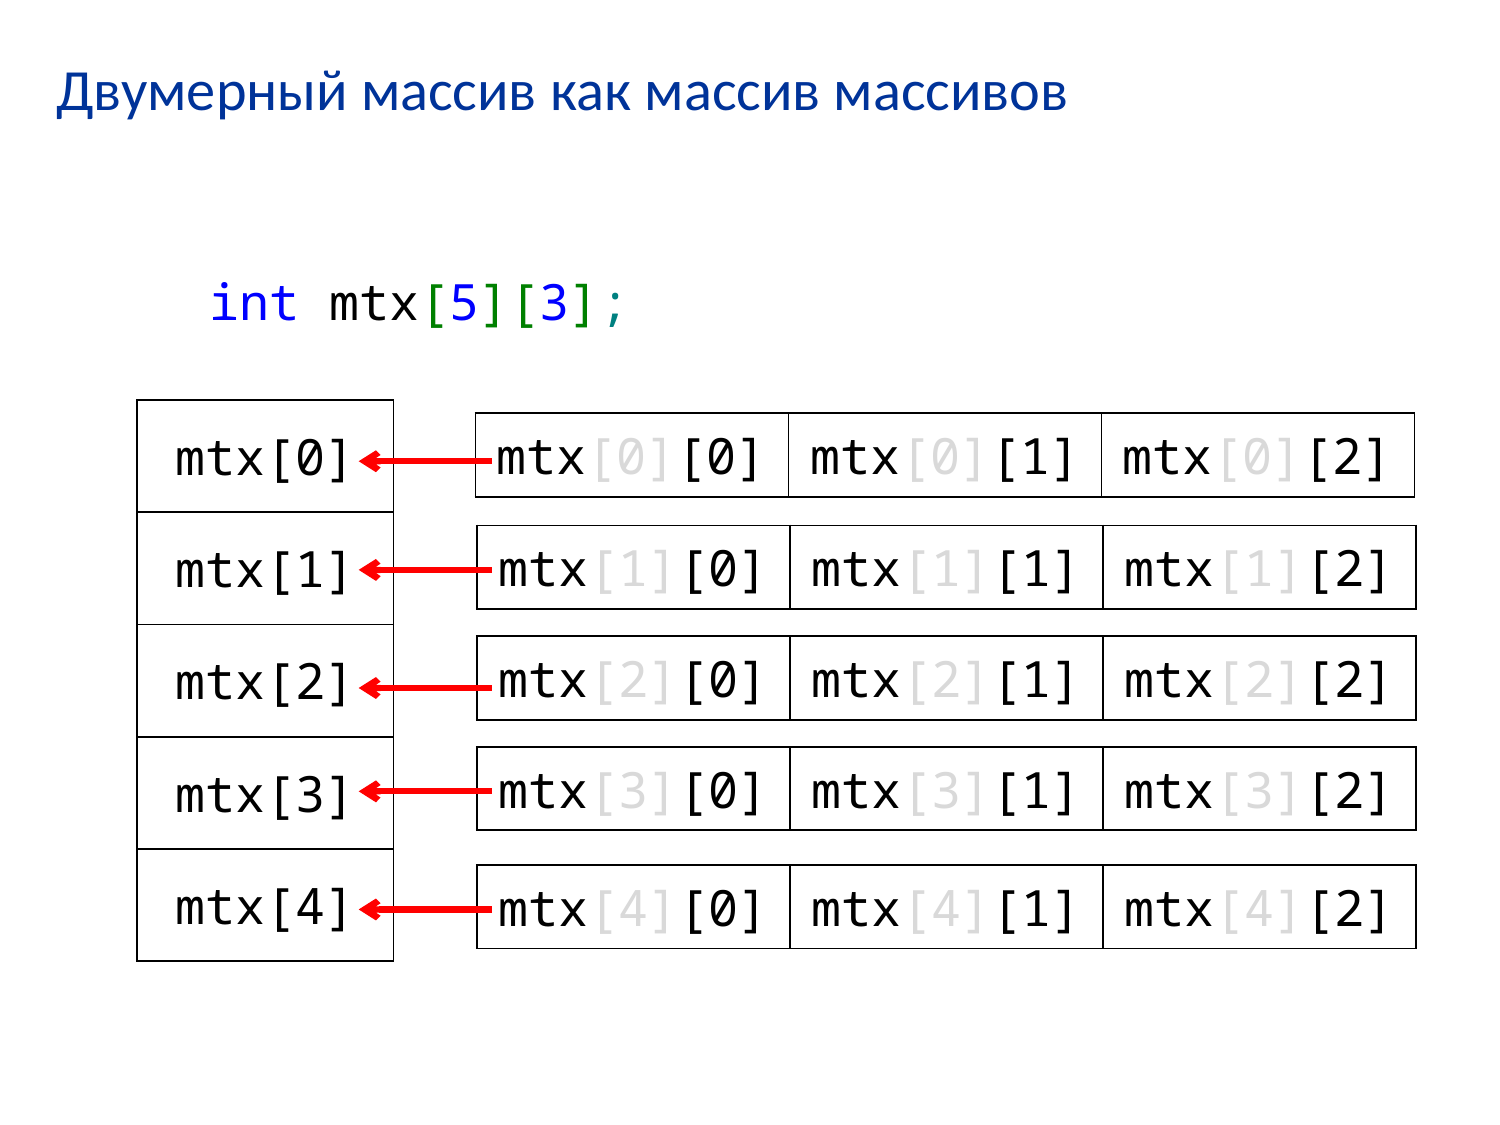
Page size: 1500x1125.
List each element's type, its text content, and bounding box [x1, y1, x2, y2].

table_header mtx[3][1] [791, 748, 1102, 829]
table_cell mtx[2] [138, 625, 393, 736]
table_header mtx[3][2] [1104, 748, 1415, 829]
table_header mtx[1][1] [791, 526, 1102, 608]
table_header mtx[2][0] [478, 637, 789, 719]
table_header mtx[4][1] [791, 866, 1102, 948]
table_header mtx[0] [138, 401, 393, 511]
table_header mtx[4][2] [1104, 866, 1415, 948]
list int mtx[5][3]; [194, 262, 1459, 1005]
table_header mtx[2][1] [791, 637, 1102, 719]
table_header mtx[3][0] [478, 748, 789, 829]
table_cell mtx[3] [138, 738, 393, 848]
table_header mtx[2][2] [1104, 637, 1415, 719]
table_cell mtx[1] [138, 513, 393, 624]
table_header mtx[0][1] [789, 414, 1101, 496]
table_header mtx[4][0] [478, 866, 789, 948]
title Двумерный массив как массив массивов [41, 45, 1459, 185]
table_header mtx[0][2] [1102, 414, 1414, 496]
table_header mtx[0][0] [476, 414, 788, 496]
table_header mtx[1][2] [1104, 526, 1415, 608]
table_cell mtx[4] [138, 850, 393, 960]
table_header mtx[1][0] [478, 526, 789, 608]
